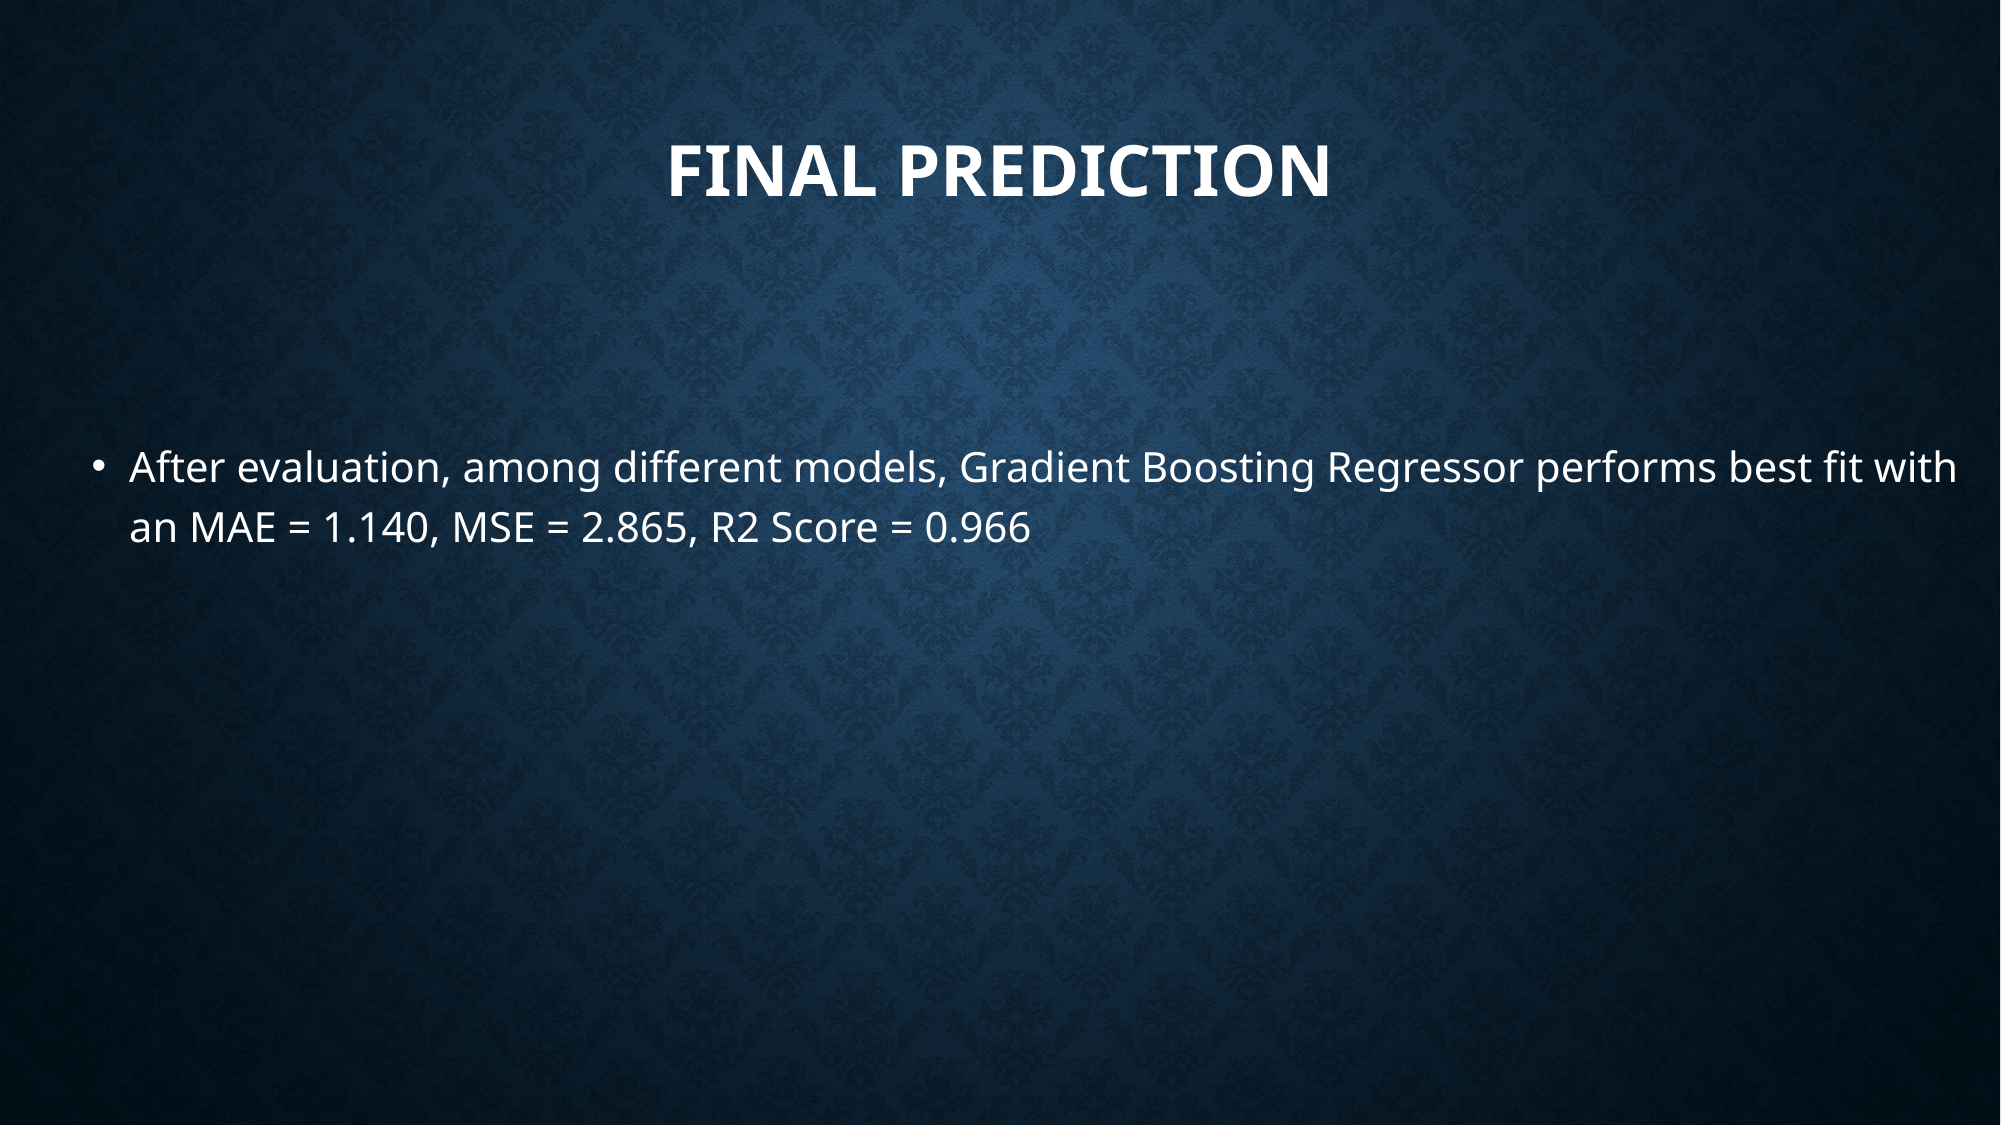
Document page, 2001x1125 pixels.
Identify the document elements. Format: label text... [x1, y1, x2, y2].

title Final Prediction [150, 92, 1850, 255]
list After evaluation, among different models, Gradient Boosting Regressor performs best fit with an MAE = 1.140, MSE = 2.865, R2 Score = 0.966 [76, 423, 1979, 674]
